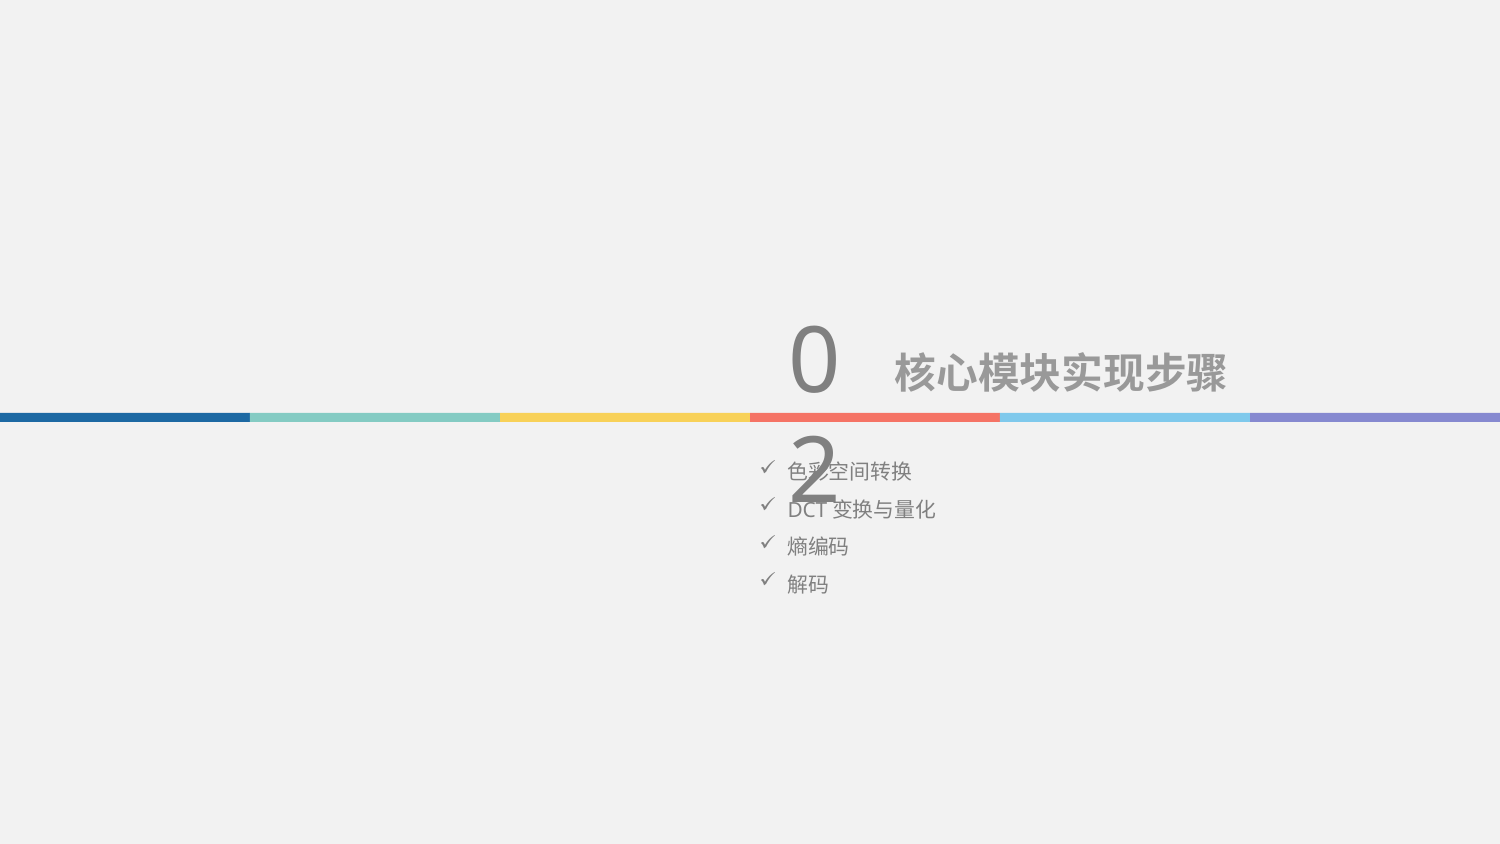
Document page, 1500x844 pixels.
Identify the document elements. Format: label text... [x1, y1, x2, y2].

text_box 02 [750, 430, 880, 529]
text_box 02 [750, 293, 880, 411]
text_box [0, 412, 1500, 423]
text_box 核心模块实现步骤 [880, 339, 1294, 405]
text_box 色彩空间转换 DCT变换与量化 熵编码 解码 [744, 439, 951, 604]
